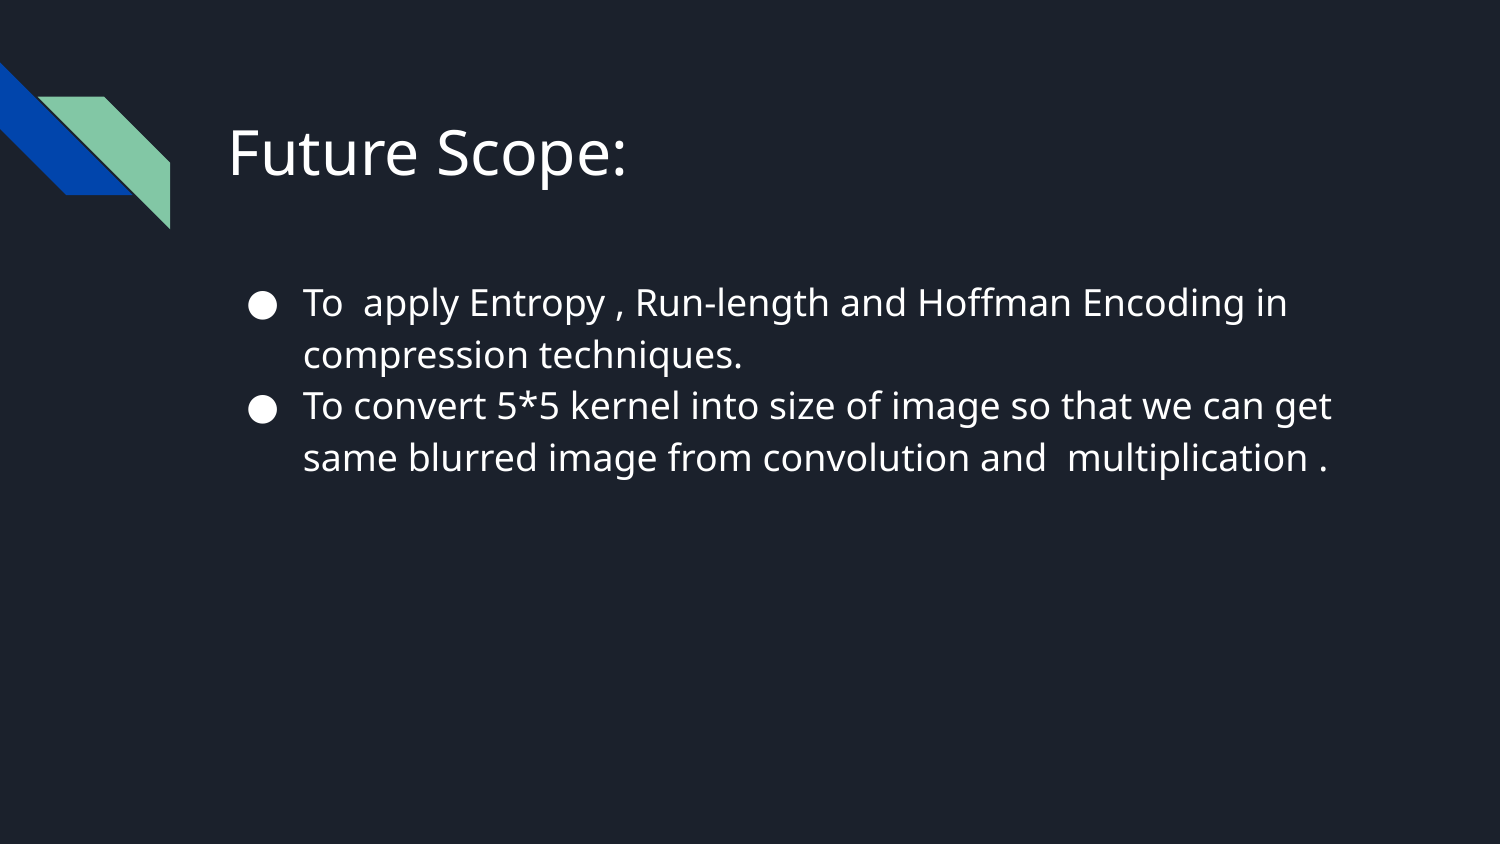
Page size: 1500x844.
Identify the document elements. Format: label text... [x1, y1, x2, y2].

list To apply Entropy , Run-length and Hoffman Encoding in compression techniques. To convert 5*5 kernel into size of image so that we can get same blurred image from convolution and multiplication . [212, 257, 1368, 735]
title Future Scope: [212, 97, 1368, 215]
